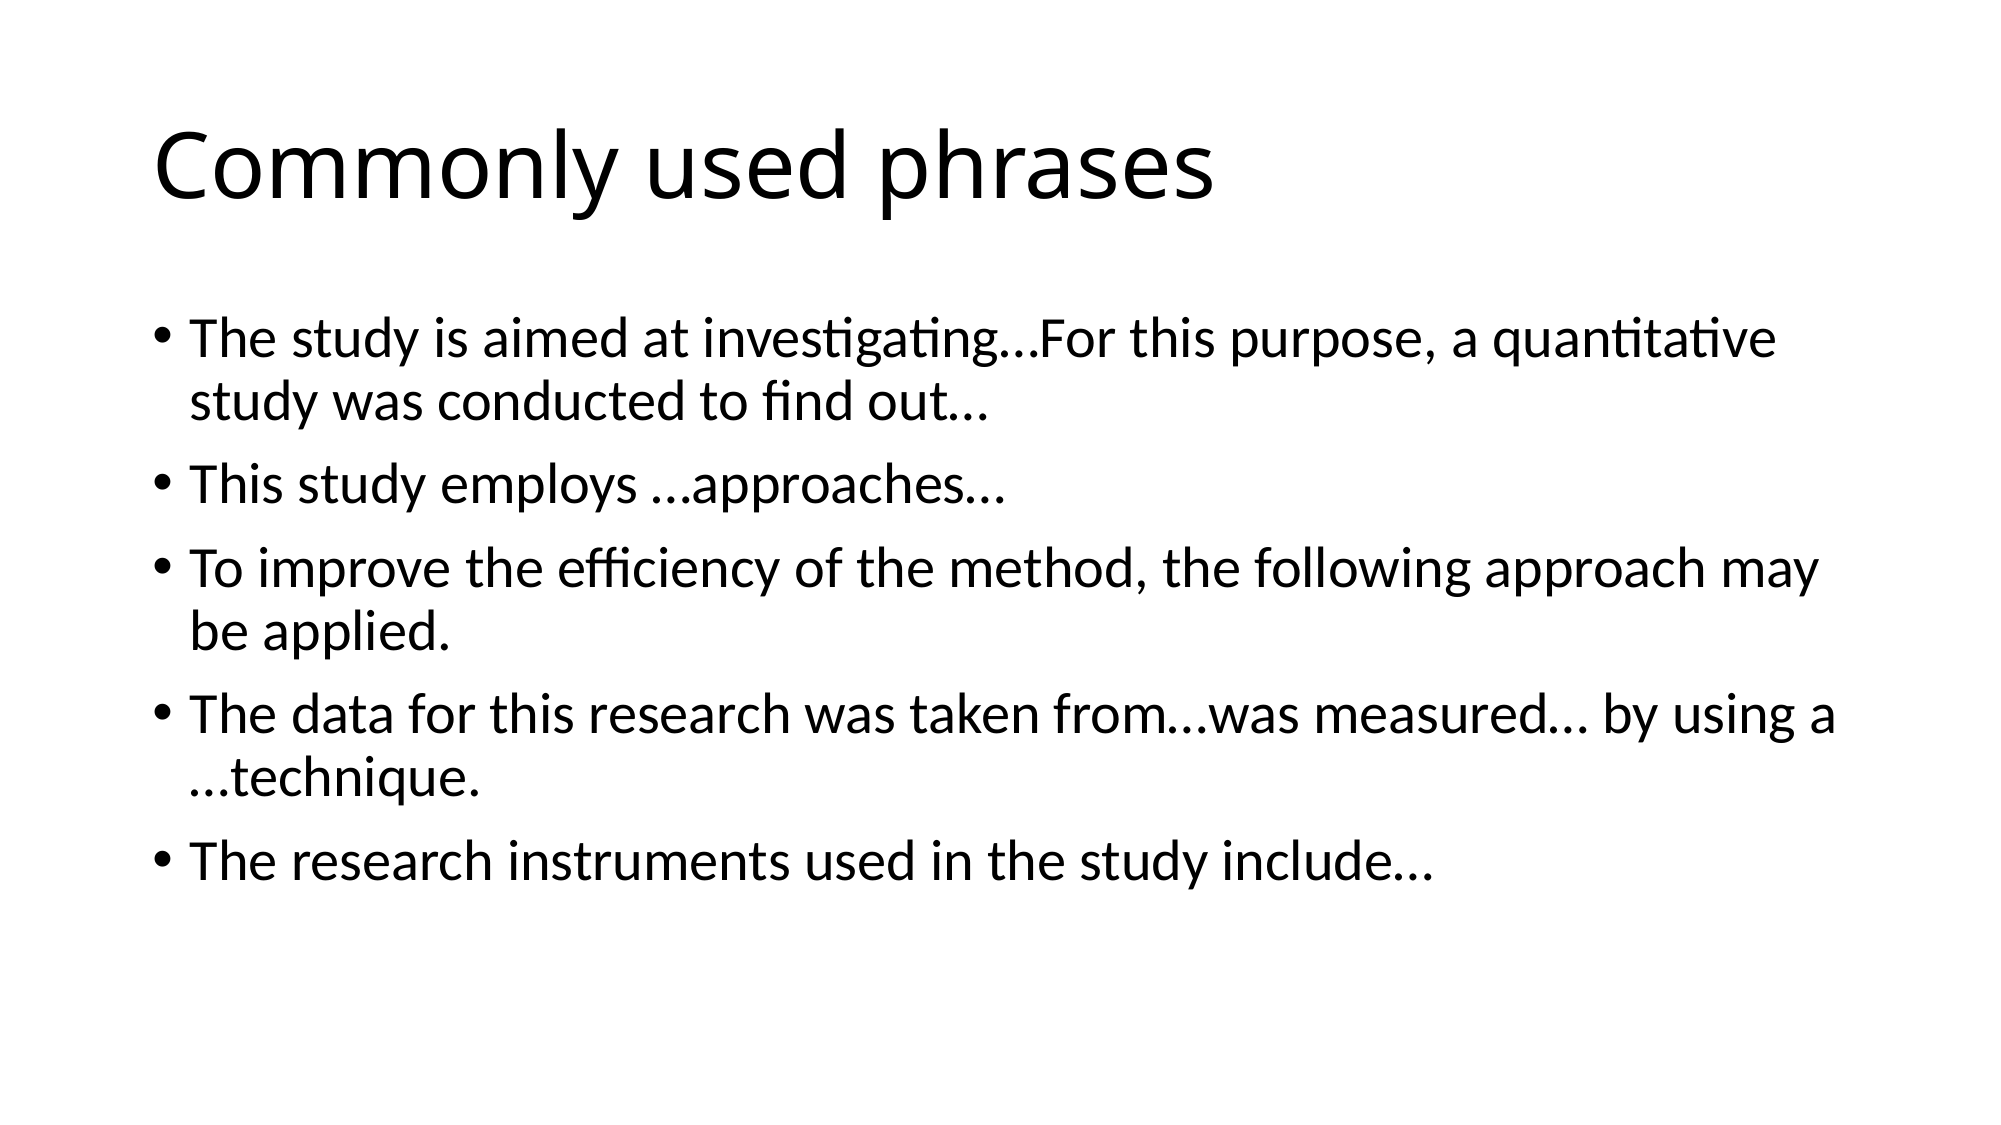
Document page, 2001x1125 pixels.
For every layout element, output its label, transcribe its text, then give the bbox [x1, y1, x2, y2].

title Commonly used phrases [137, 59, 1863, 278]
list The study is aimed at investigating…For this purpose, a quantitative study was conducted to find out… This study employs …approaches… To improve the efficiency of the method, the following approach may be applied. The data for this research was taken from…was measured… by using a …technique. The research instruments used in the study include… [137, 299, 1863, 1014]
